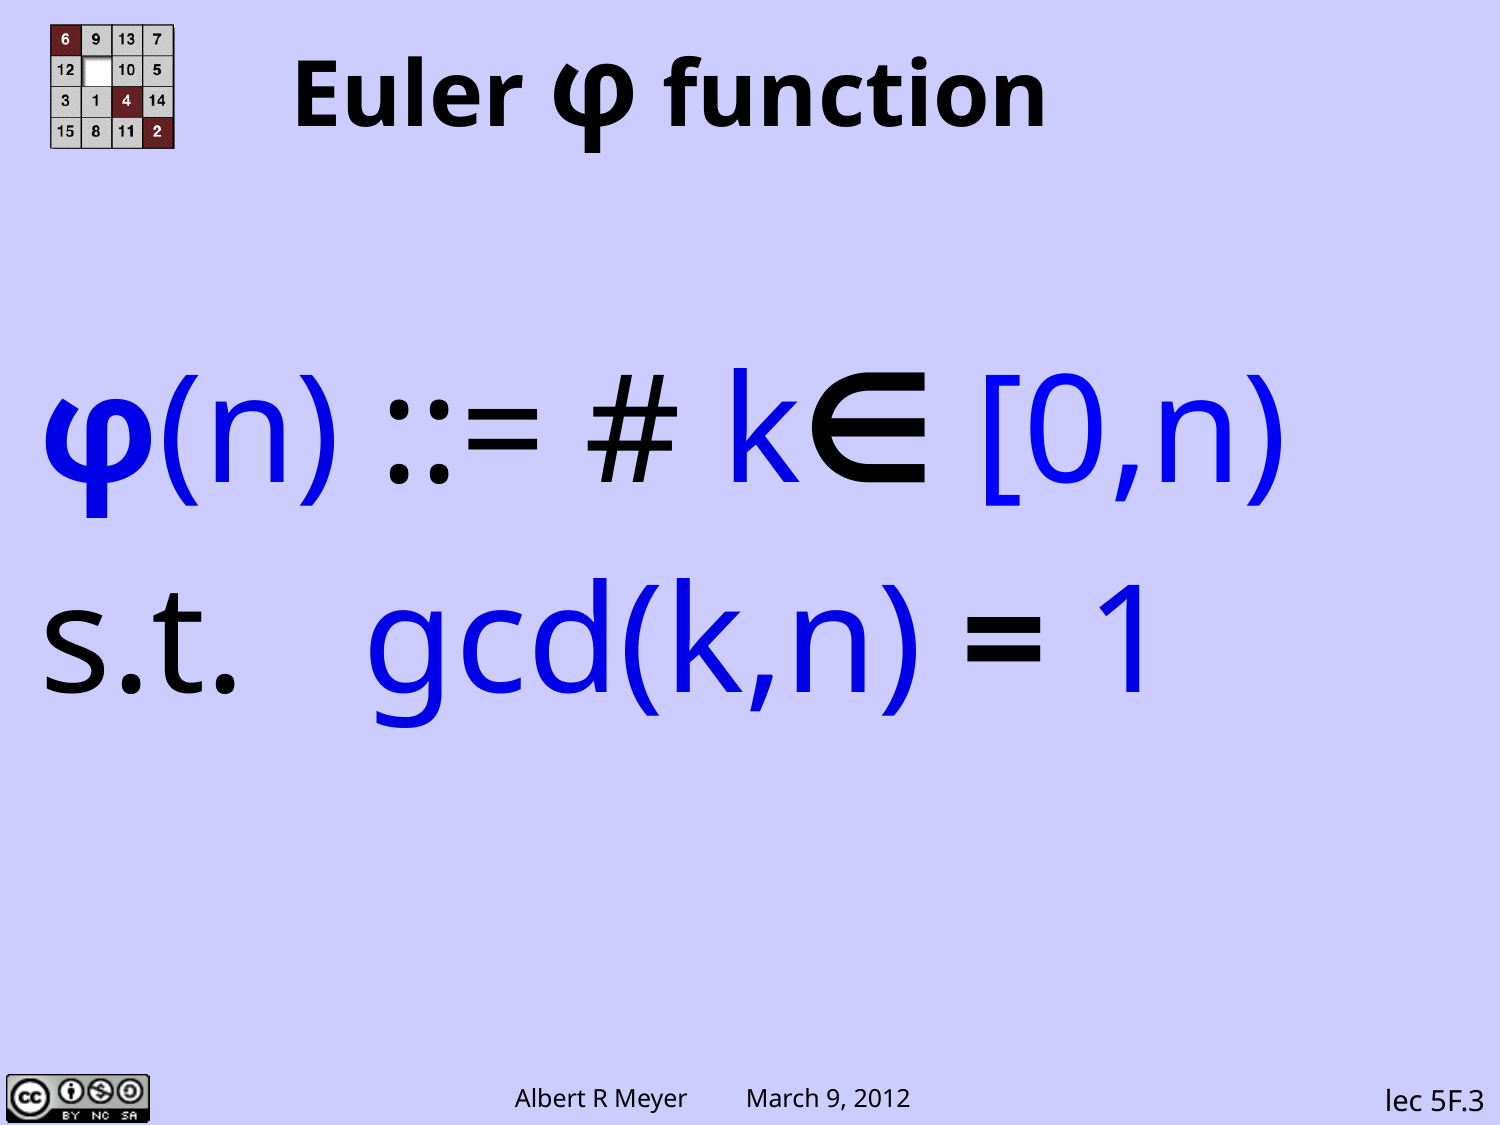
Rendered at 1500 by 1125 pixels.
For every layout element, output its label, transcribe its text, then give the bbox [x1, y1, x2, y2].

list φ(n) ::= # k∈ [0,n) s.t. gcd(k,n) = 1 [24, 324, 1476, 788]
title Euler φ function [274, 0, 1226, 163]
picture [6, 1074, 150, 1123]
picture [50, 24, 175, 149]
slide_number lec 5F.3 [1062, 1074, 1500, 1125]
